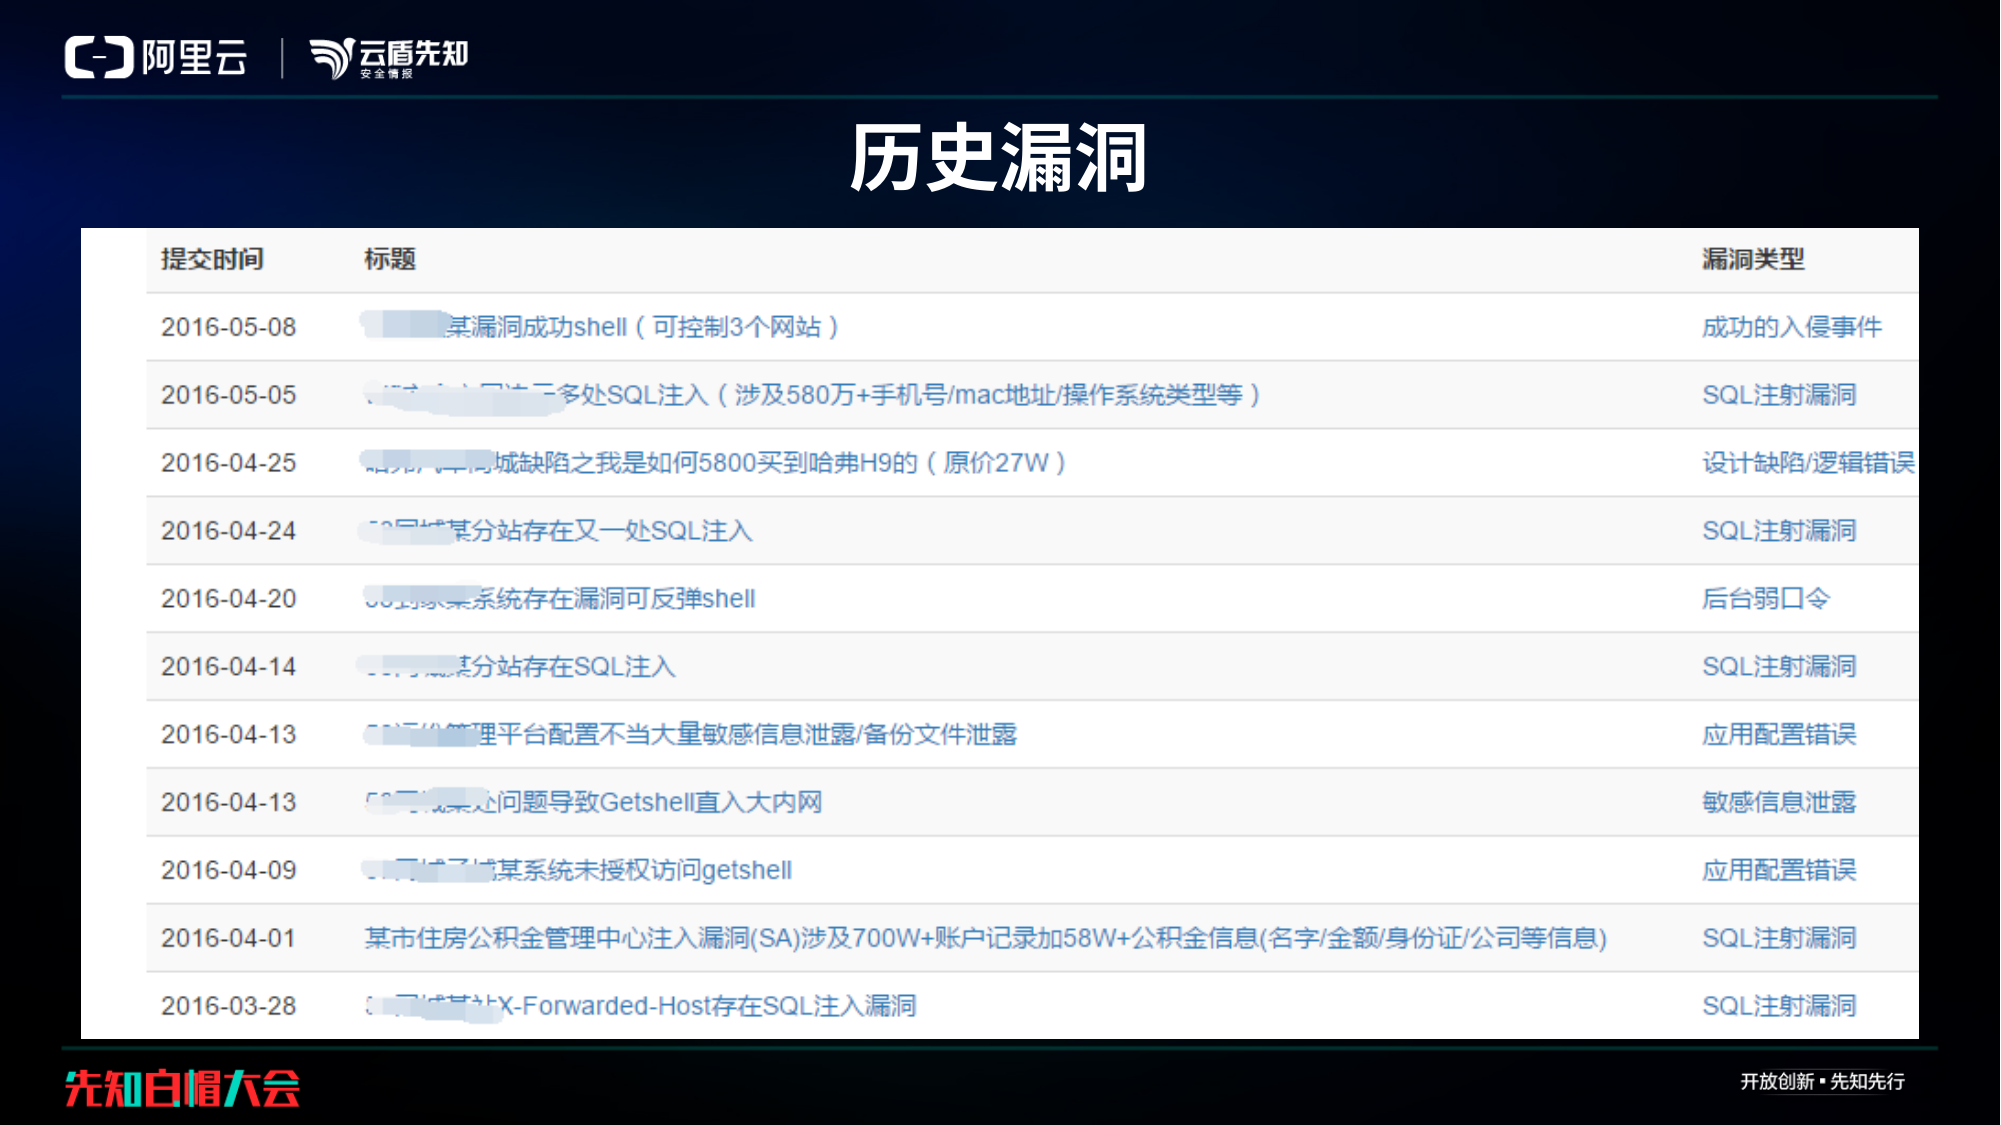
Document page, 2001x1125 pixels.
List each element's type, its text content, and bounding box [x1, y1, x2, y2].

title 历史漏洞 [99, 78, 1900, 225]
picture [0, 0, 2000, 1125]
